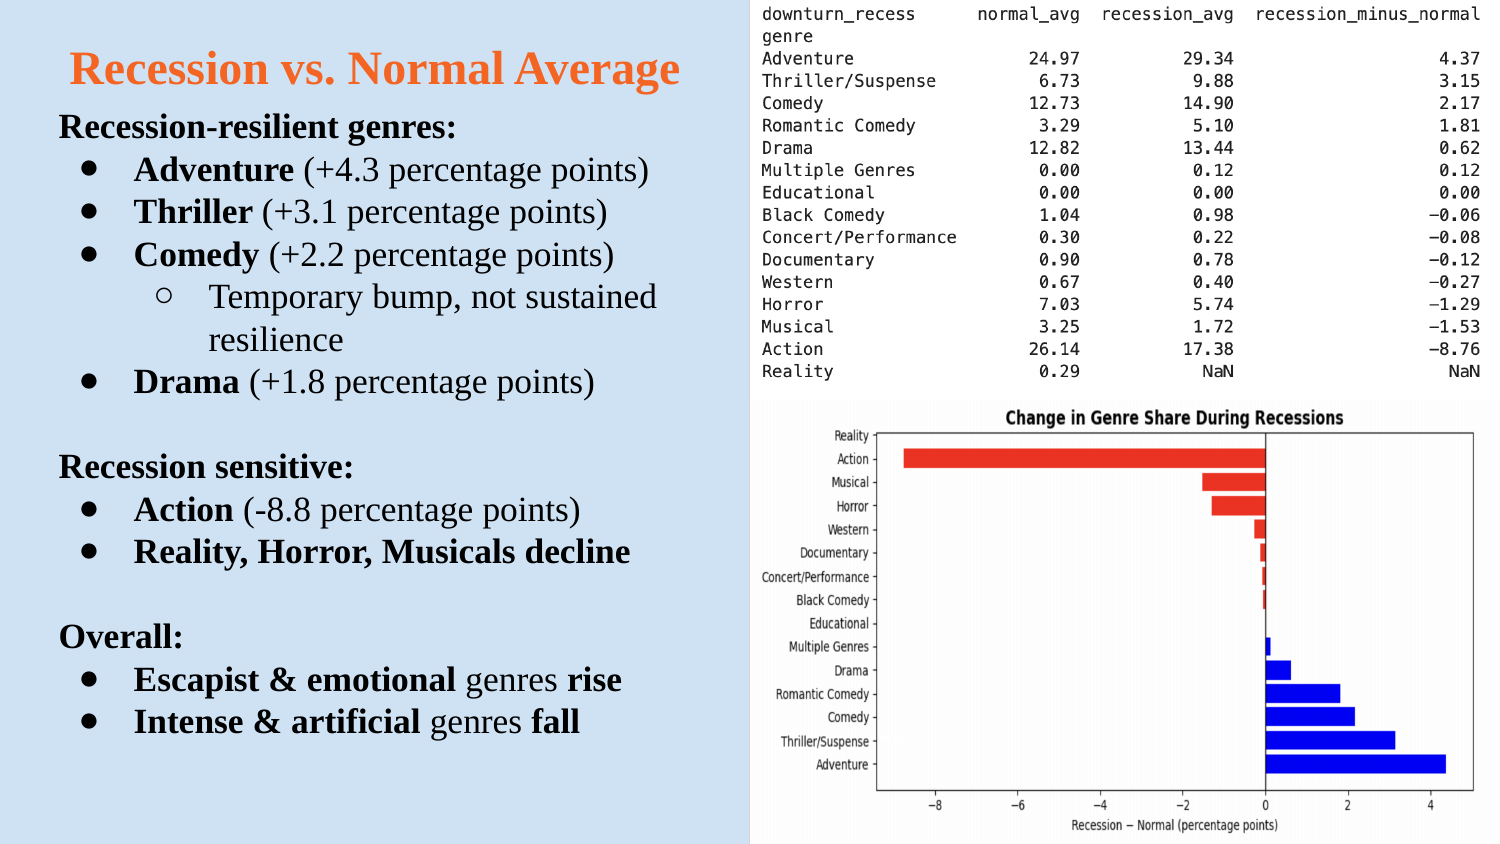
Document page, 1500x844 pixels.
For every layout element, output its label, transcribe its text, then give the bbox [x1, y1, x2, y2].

title Recession-resilient genres: Adventure (+4.3 percentage points) Thriller (+3.1 percentage points) Comedy (+2.2 percentage points) Temporary bump, not sustained resilience Drama (+1.8 percentage points) Recession sensitive: Action (-8.8 percentage points) Reality, Horror, Musicals decline Overall: Escapist & emotional genres rise Intense & artificial genres fall [43, 159, 708, 823]
subtitle Recession vs. Normal Average [43, 21, 708, 159]
picture [749, 0, 1500, 844]
